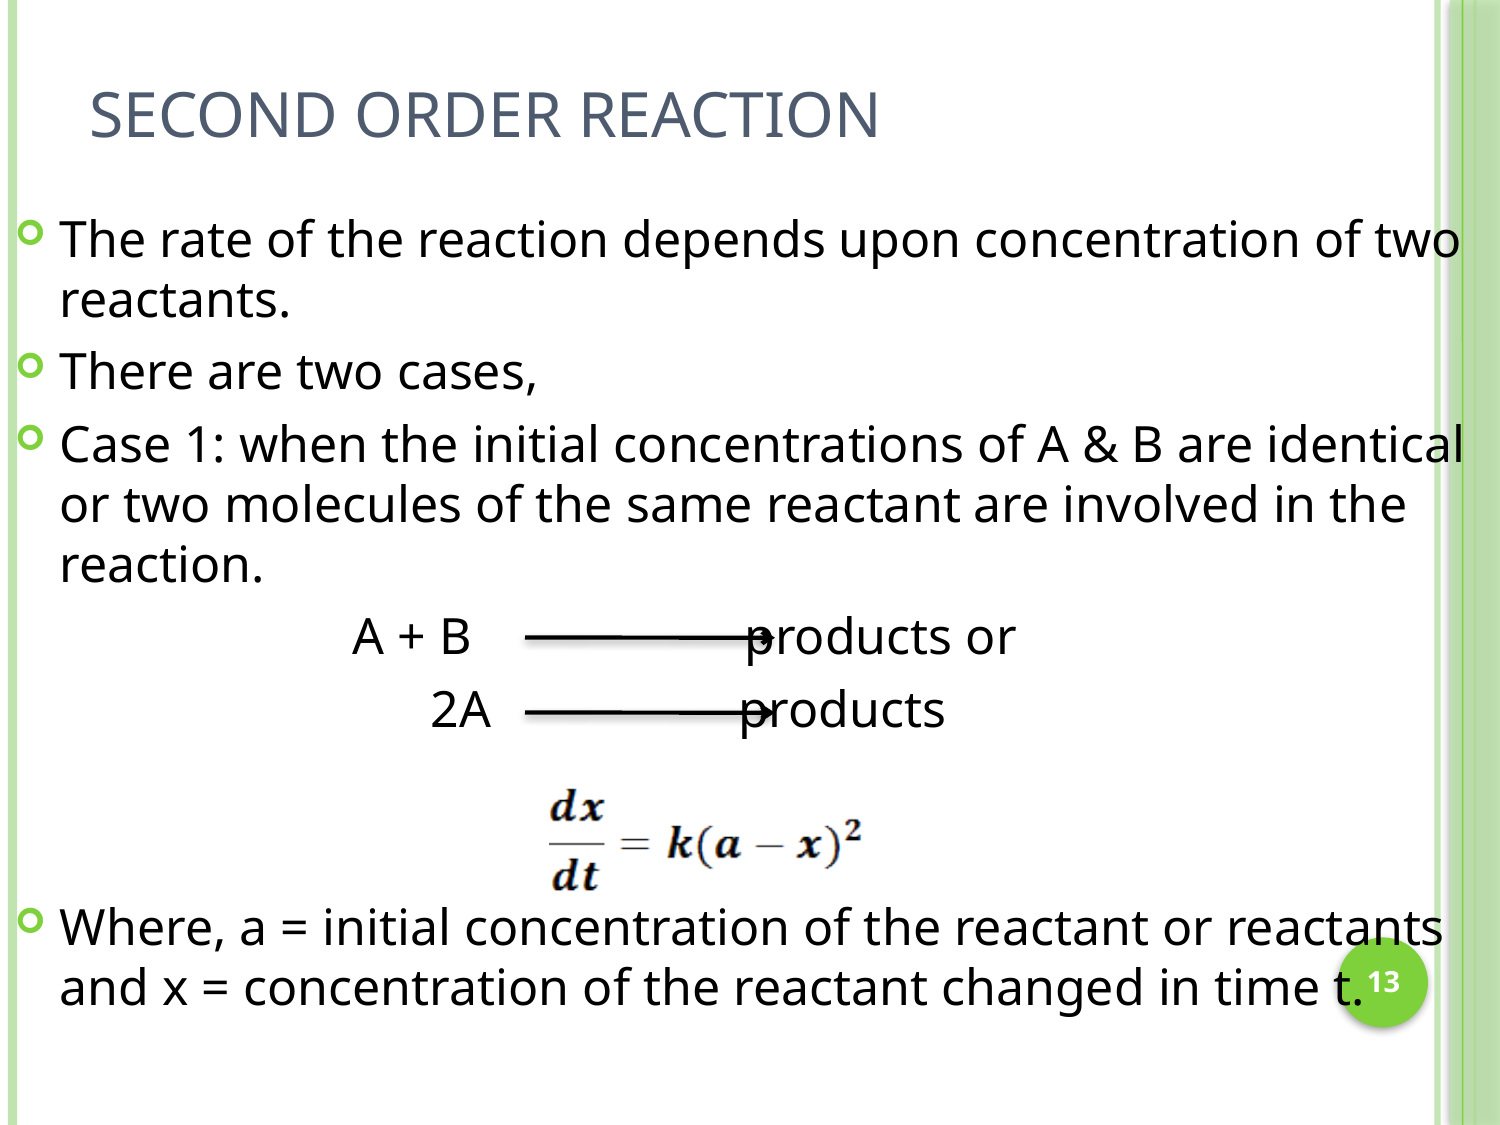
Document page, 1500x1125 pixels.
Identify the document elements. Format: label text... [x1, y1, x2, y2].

title Second order reaction [75, 45, 1300, 200]
slide_number 13 [1333, 940, 1434, 1027]
list The rate of the reaction depends upon concentration of two reactants. There are two cases, Case 1: when the initial concentrations of A & B are identical or two molecules of the same reactant are involved in the reaction. A + B products or 2A products Where, a = initial concentration of the reactant or reactants and x = concentration of the reactant changed in time t. [0, 200, 1500, 1125]
picture [549, 786, 867, 901]
